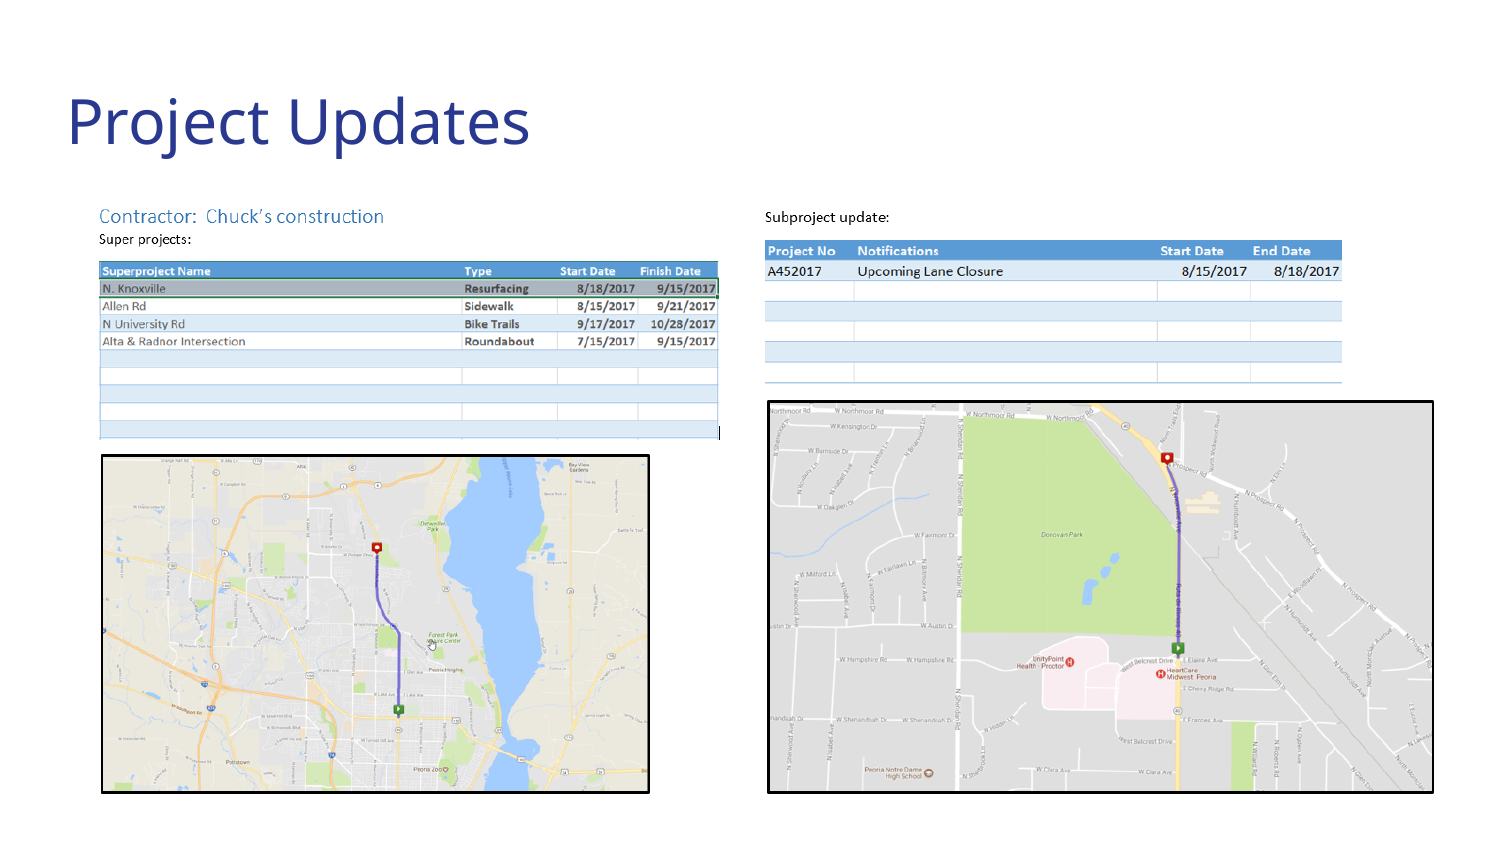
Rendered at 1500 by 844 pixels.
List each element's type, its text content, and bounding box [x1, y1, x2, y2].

picture [86, 194, 738, 805]
title Project Updates [51, 67, 1449, 167]
picture [754, 204, 1450, 805]
